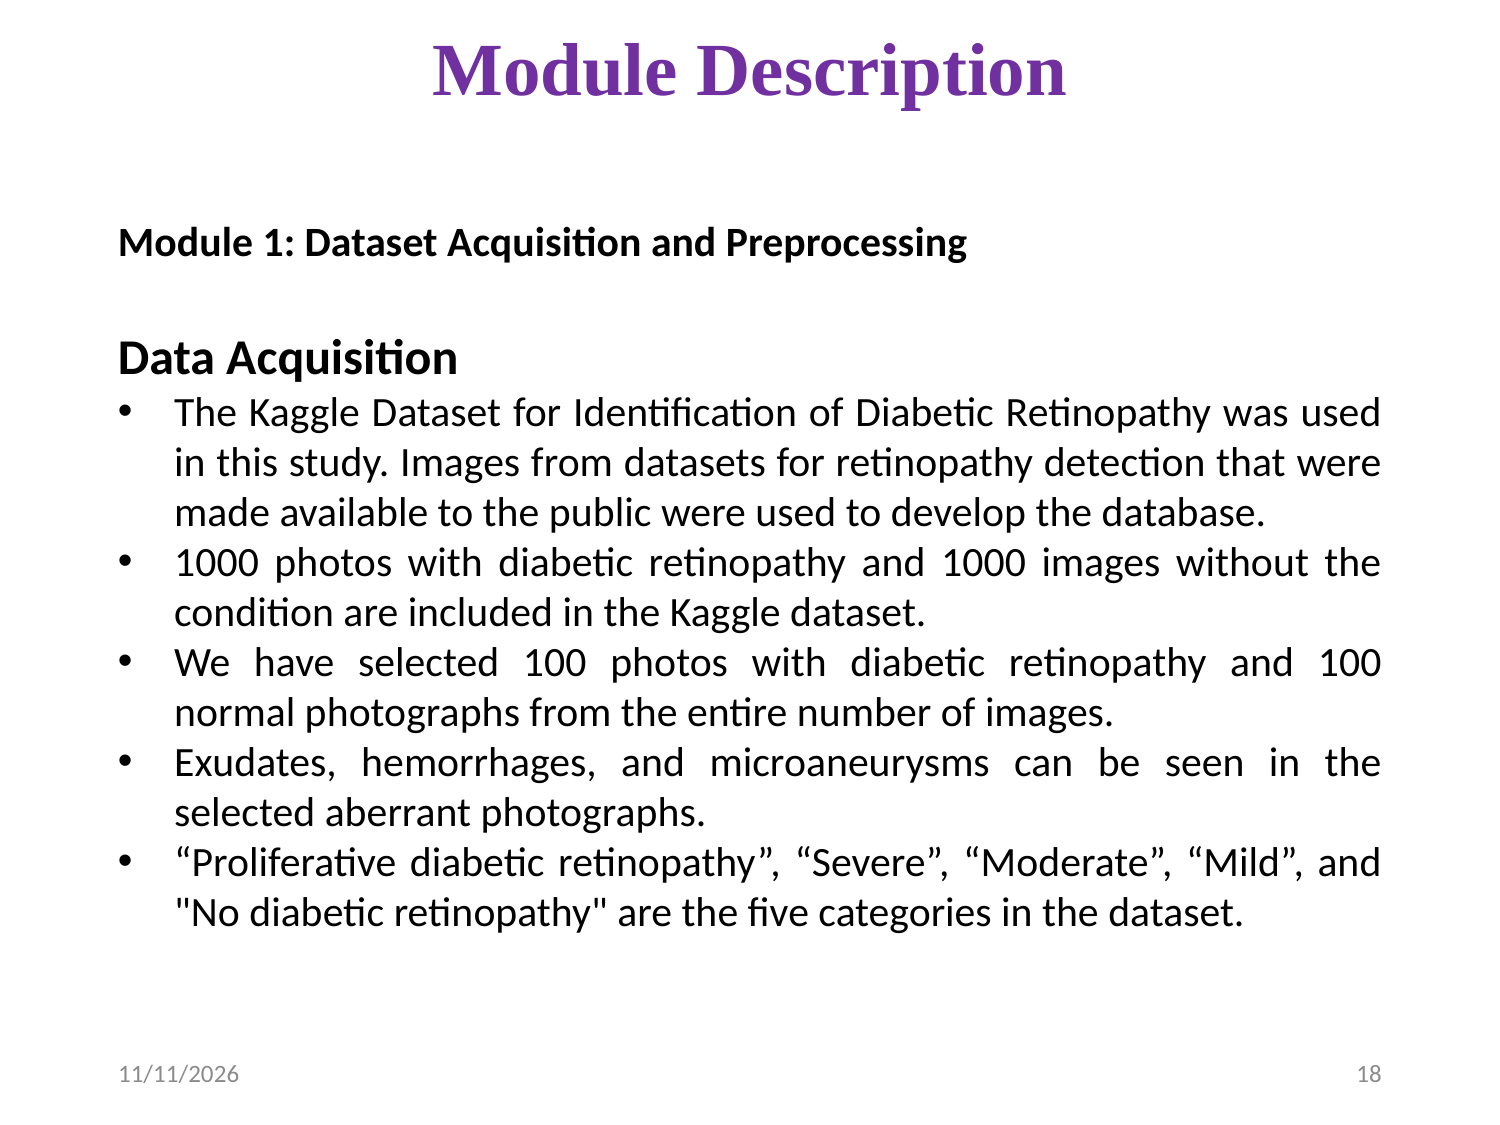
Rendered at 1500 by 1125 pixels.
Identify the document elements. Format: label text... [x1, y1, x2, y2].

slide_number 18 [1059, 1042, 1397, 1103]
text_box Module 1: Dataset Acquisition and Preprocessing Data Acquisition The Kaggle Dataset for Identification of Diabetic Retinopathy was used in this study. Images from datasets for retinopathy detection that were made available to the public were used to develop the database. 1000 photos with diabetic retinopathy and 1000 images without the condition are included in the Kaggle dataset. We have selected 100 photos with diabetic retinopathy and 100 normal photographs from the entire number of images. Exudates, hemorrhages, and microaneurysms can be seen in the selected aberrant photographs. “Proliferative diabetic retinopathy”, “Severe”, “Moderate”, “Mild”, and "No diabetic retinopathy" are the five categories in the dataset. [103, 207, 1397, 993]
title Module Description [103, 27, 1397, 115]
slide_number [103, 1042, 441, 1103]
